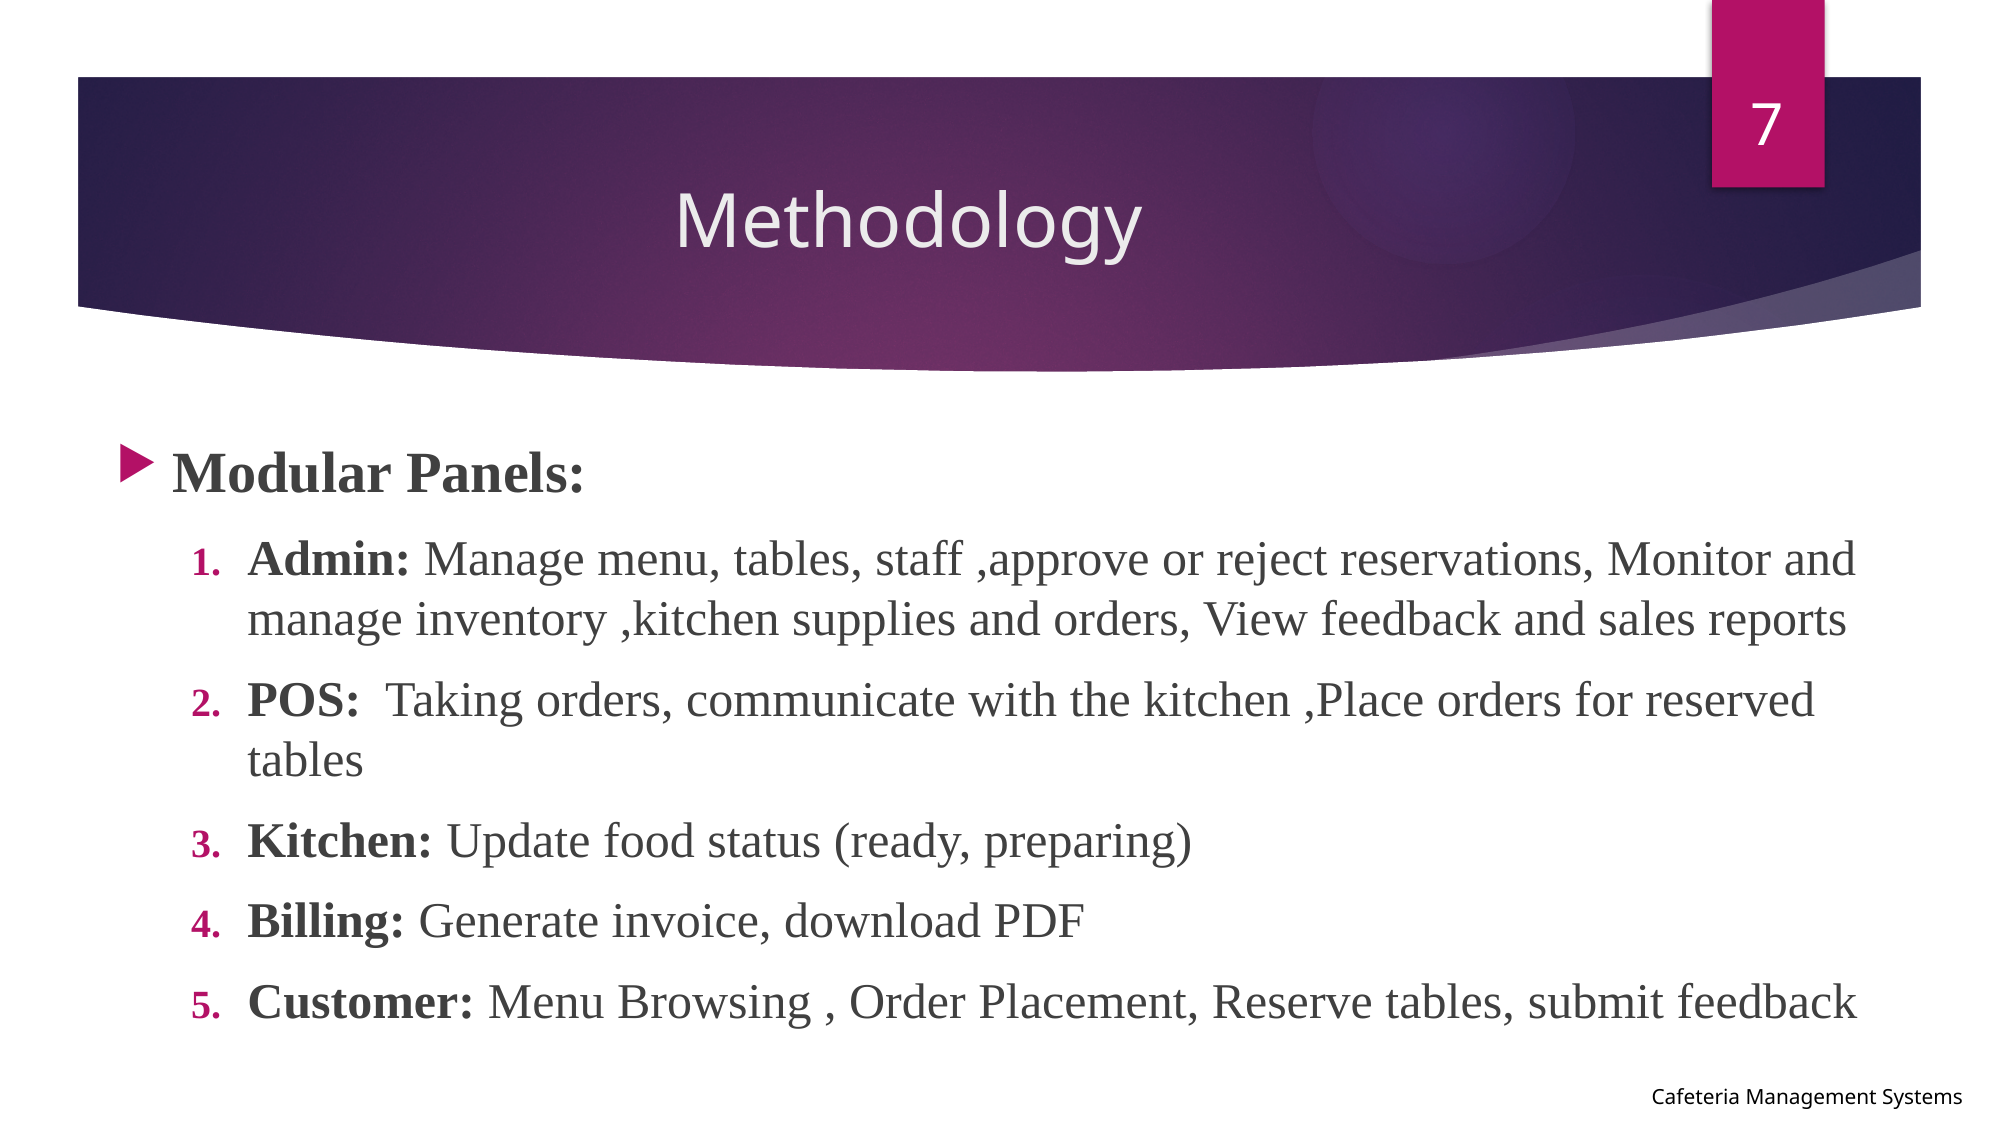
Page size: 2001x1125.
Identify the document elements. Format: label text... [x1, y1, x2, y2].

list Modular Panels: Admin: Manage menu, tables, staff ,approve or reject reservations, Monitor and manage inventory ,kitchen supplies and orders, View feedback and sales reports POS: Taking orders, communicate with the kitchen ,Place orders for reserved tables Kitchen: Update food status (ready, preparing) Billing: Generate invoice, download PDF Customer: Menu Browsing , Order Placement, Reserve tables, submit feedback [101, 427, 1918, 1070]
text_box Cafeteria Management Systems [1603, 1076, 2000, 1116]
title Methodology [189, 159, 1627, 276]
slide_number 7 [1698, 48, 1836, 175]
